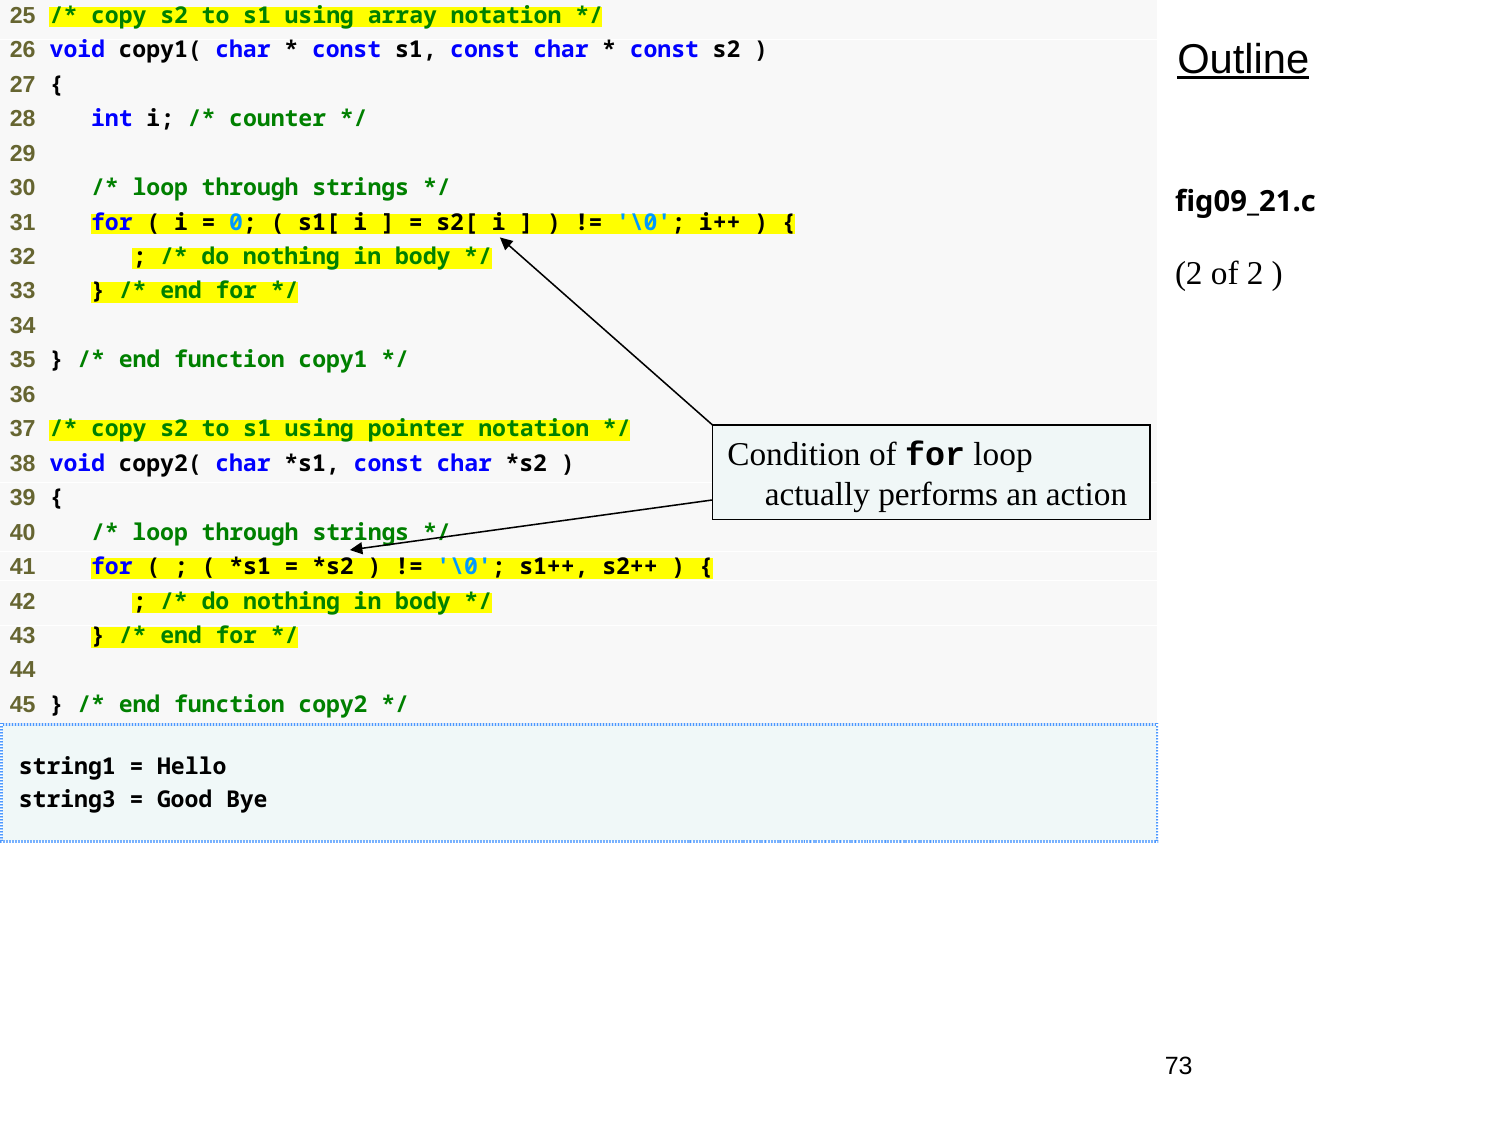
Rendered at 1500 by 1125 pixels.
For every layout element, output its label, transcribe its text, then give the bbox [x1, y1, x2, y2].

slide_number 73 [1149, 1042, 1500, 1103]
text_box Outline [1163, 24, 1500, 90]
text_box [0, 0, 1159, 871]
text_box fig09_21.c (2 of 2 ) [1174, 175, 1475, 299]
